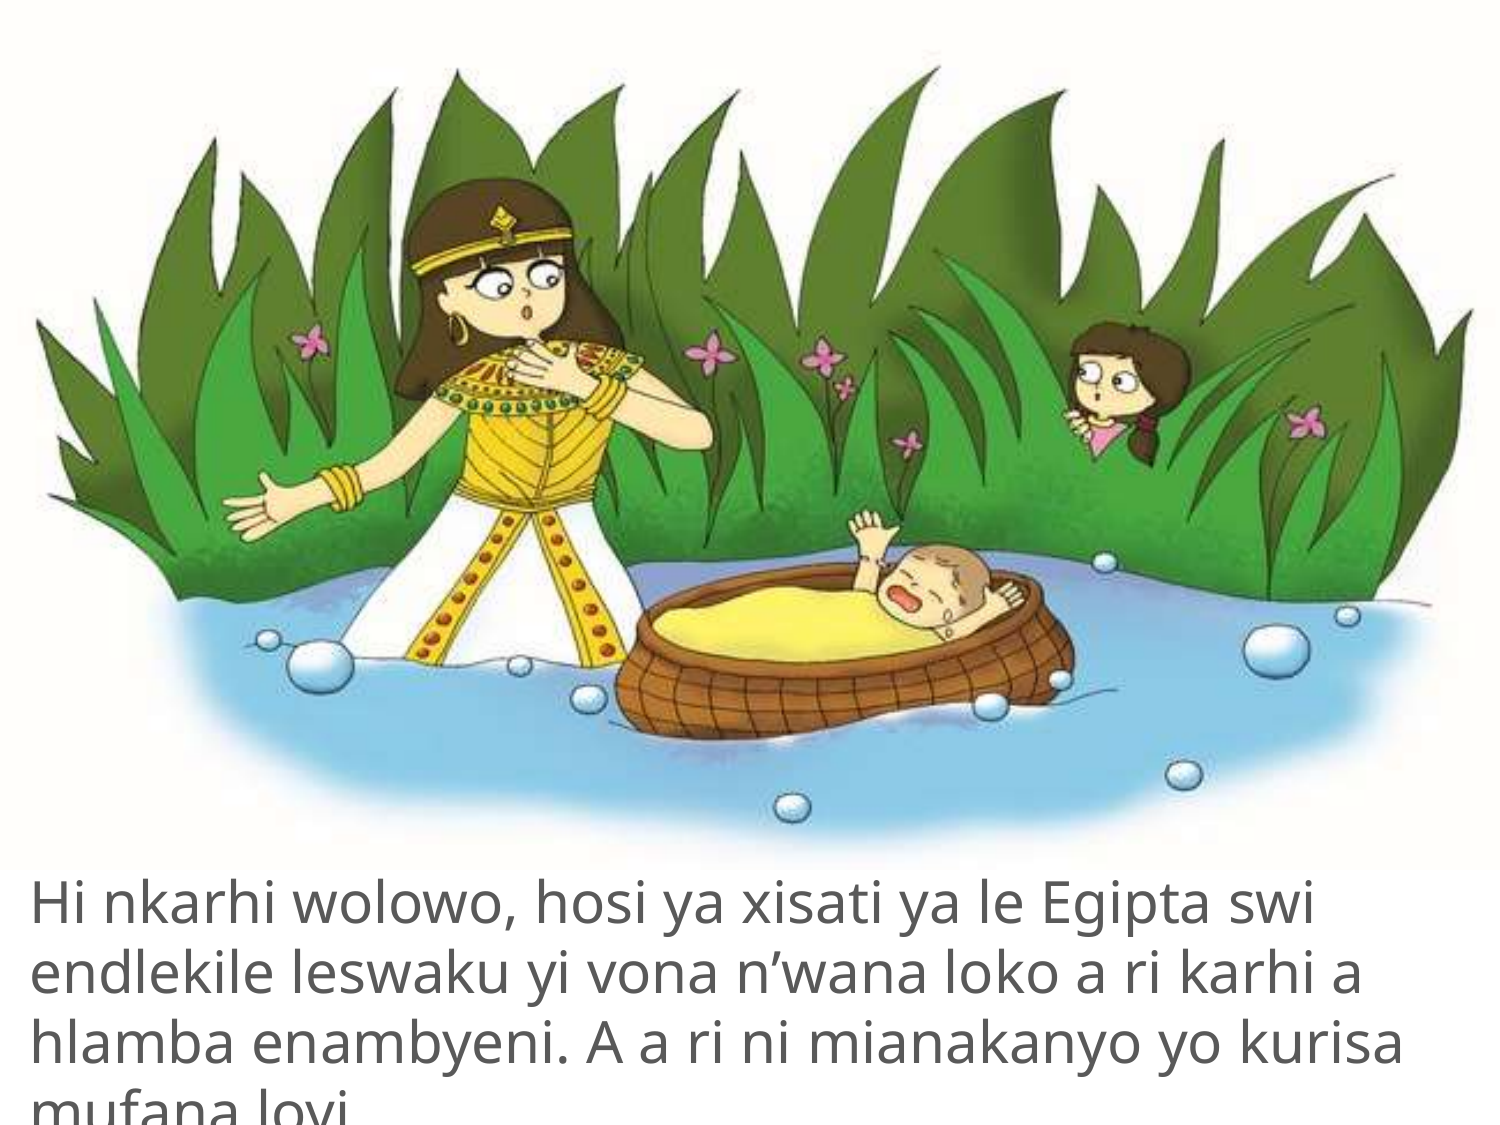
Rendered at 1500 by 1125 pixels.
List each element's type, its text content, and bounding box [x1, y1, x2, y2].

picture [0, 0, 1500, 870]
text_box Hi nkarhi wolowo, hosi ya xisati ya le Egipta swi endlekile leswaku yi vona n’wana loko a ri karhi a hlamba enambyeni. A a ri ni mianakanyo yo kurisa mufana loyi. [14, 875, 1500, 1125]
